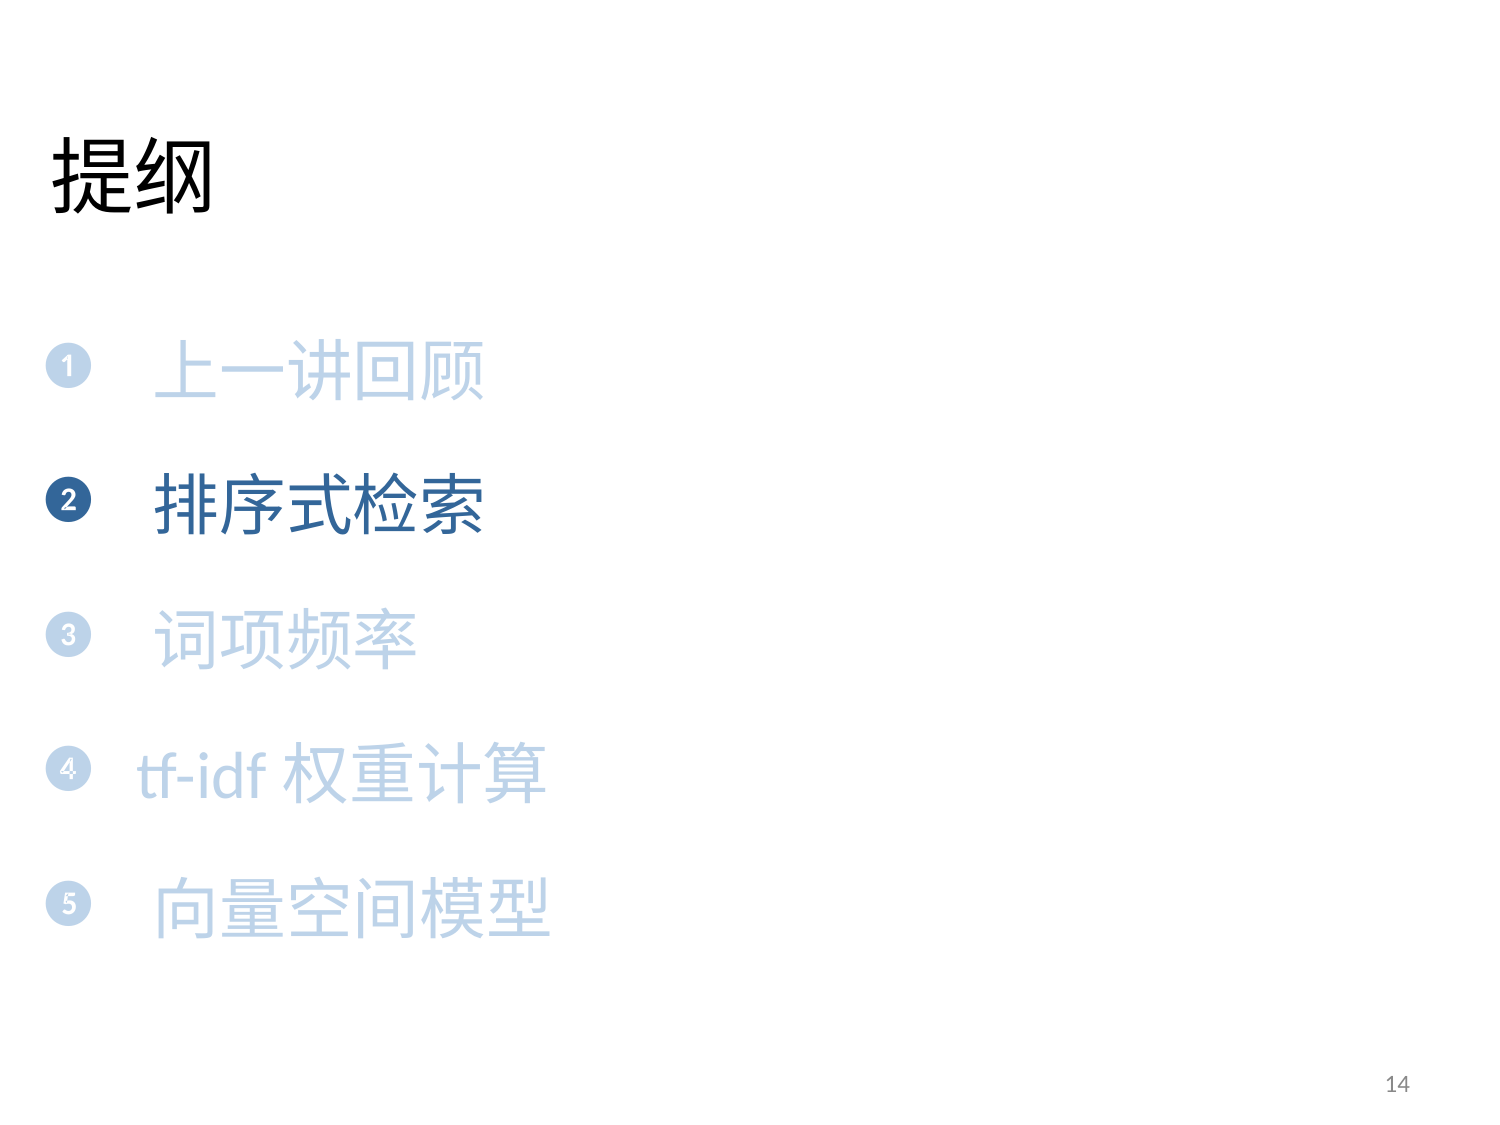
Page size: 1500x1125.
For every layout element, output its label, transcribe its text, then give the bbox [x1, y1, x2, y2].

title 提纲 [34, 16, 1385, 232]
text_box 上一讲回顾 排序式检索 词项频率 tf-idf权重计算 向量空间模型 [22, 281, 1418, 1057]
slide_number 14 [1074, 1062, 1425, 1103]
